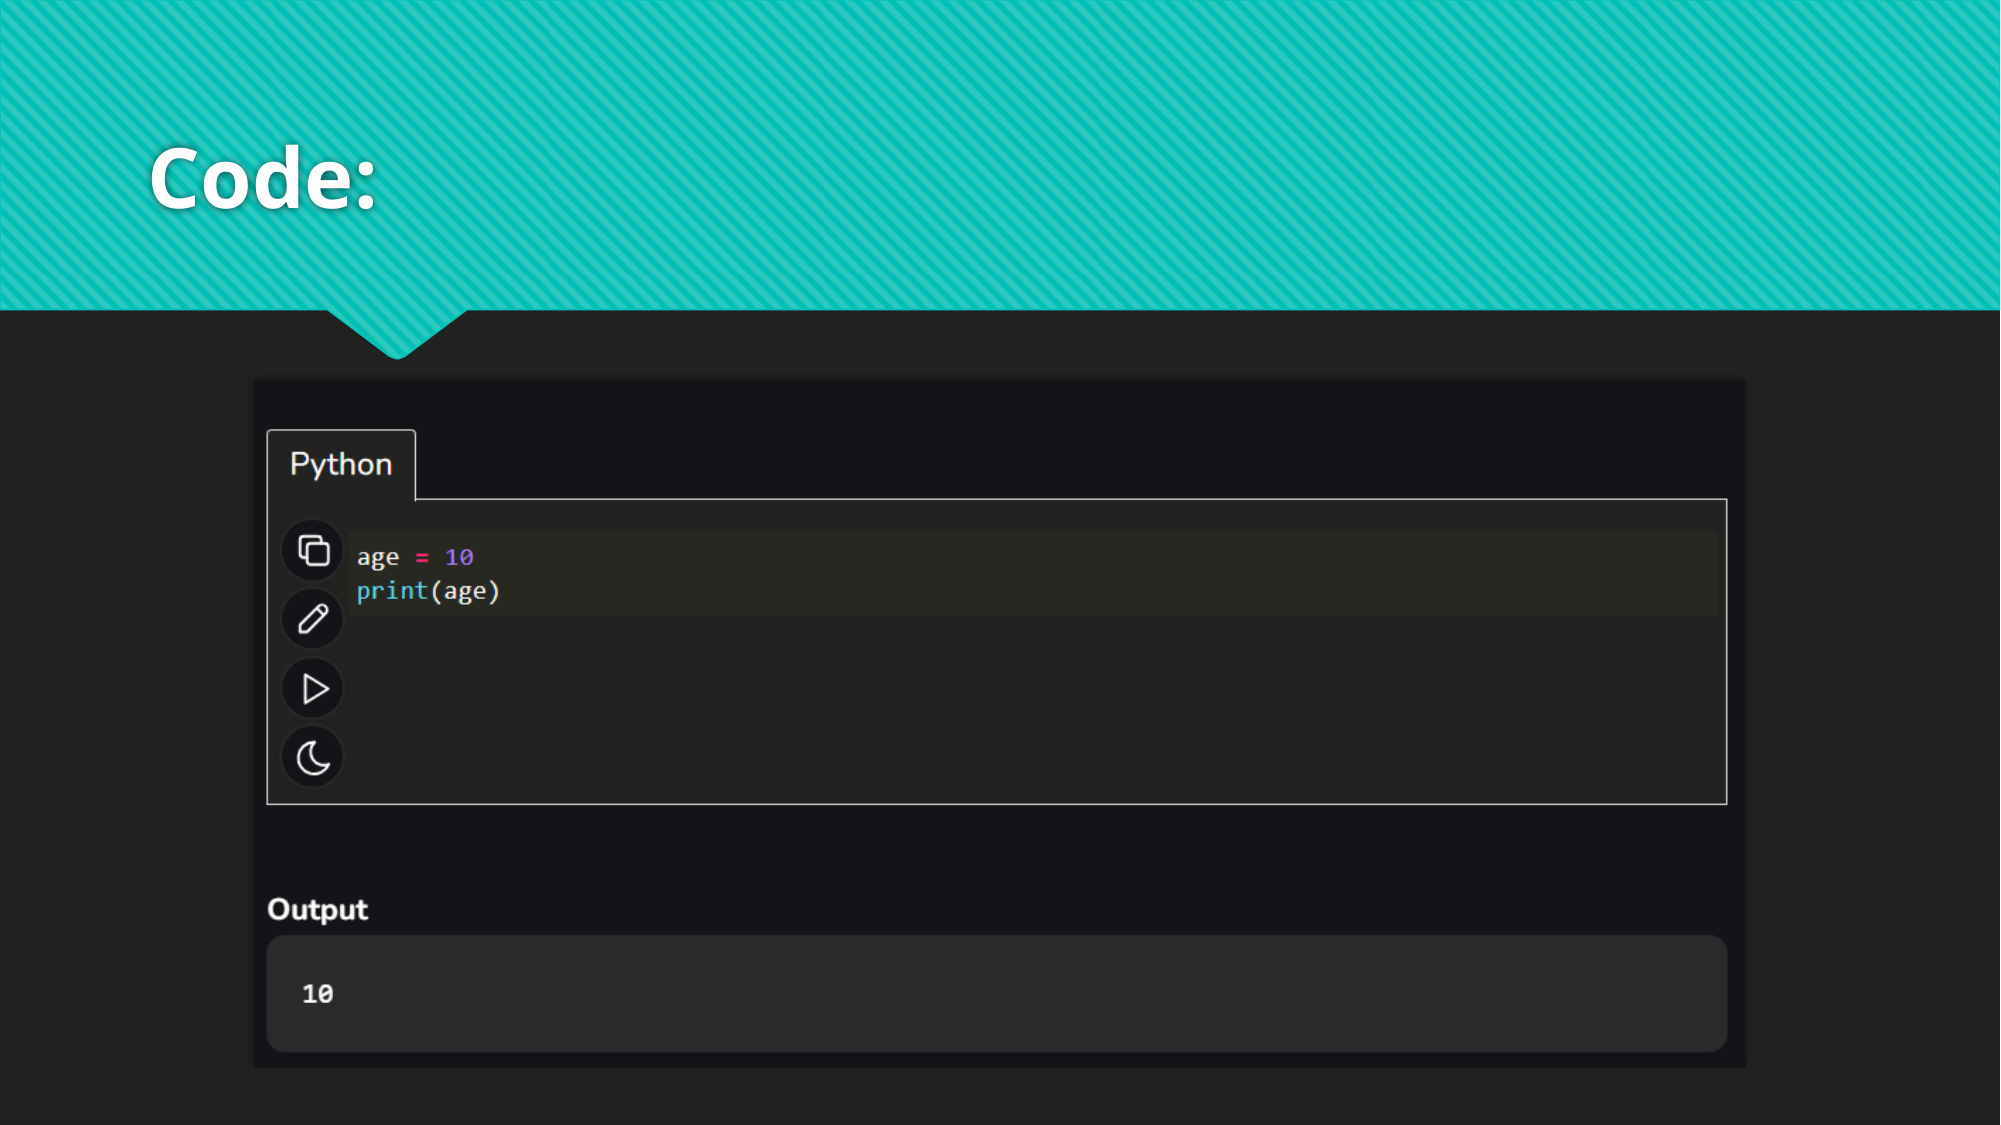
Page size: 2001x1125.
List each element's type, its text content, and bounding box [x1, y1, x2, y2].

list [254, 380, 1746, 1068]
title Code: [132, 73, 1868, 233]
